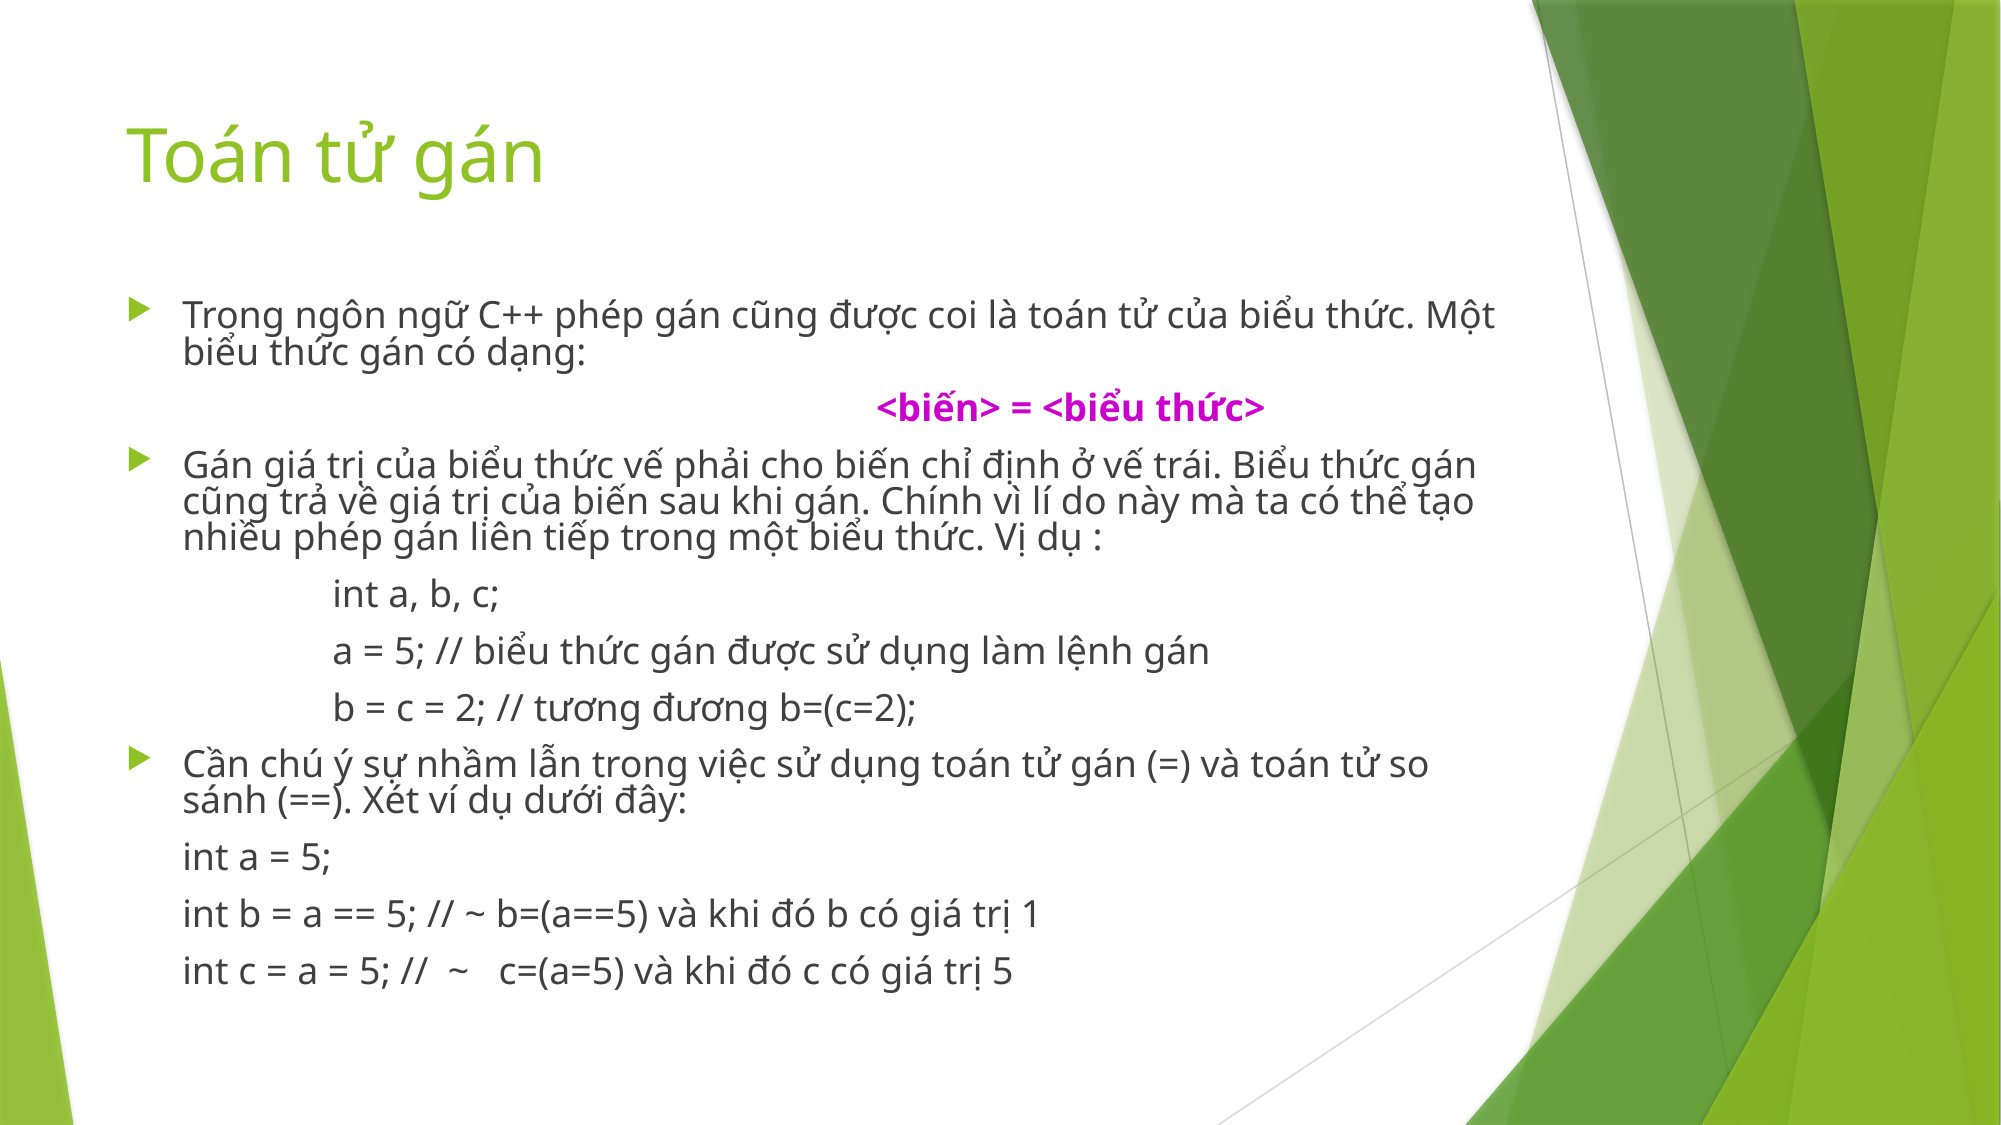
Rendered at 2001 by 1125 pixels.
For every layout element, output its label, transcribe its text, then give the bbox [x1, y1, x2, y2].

title Toán tử gán [111, 99, 1522, 226]
list Trong ngôn ngữ C++ phép gán cũng được coi là toán tử của biểu thức. Một biểu thức gán có dạng: <biến> = <biểu thức> Gán giá trị của biểu thức vế phải cho biến chỉ định ở vế trái. Biểu thức gán cũng trả về giá trị của biến sau khi gán. Chính vì lí do này mà ta có thể tạo nhiều phép gán liên tiếp trong một biểu thức. Vị dụ : int a, b, c; a = 5; // biểu thức gán được sử dụng làm lệnh gán b = c = 2; // tương đương b=(c=2); Cần chú ý sự nhầm lẫn trong việc sử dụng toán tử gán (=) và toán tử so sánh (==). Xét ví dụ dưới đây: int a = 5; int b = a == 5; // ~ b=(a==5) và khi đó b có giá trị 1 int c = a = 5; // ~ c=(a=5) và khi đó c có giá trị 5 [111, 226, 1522, 1031]
